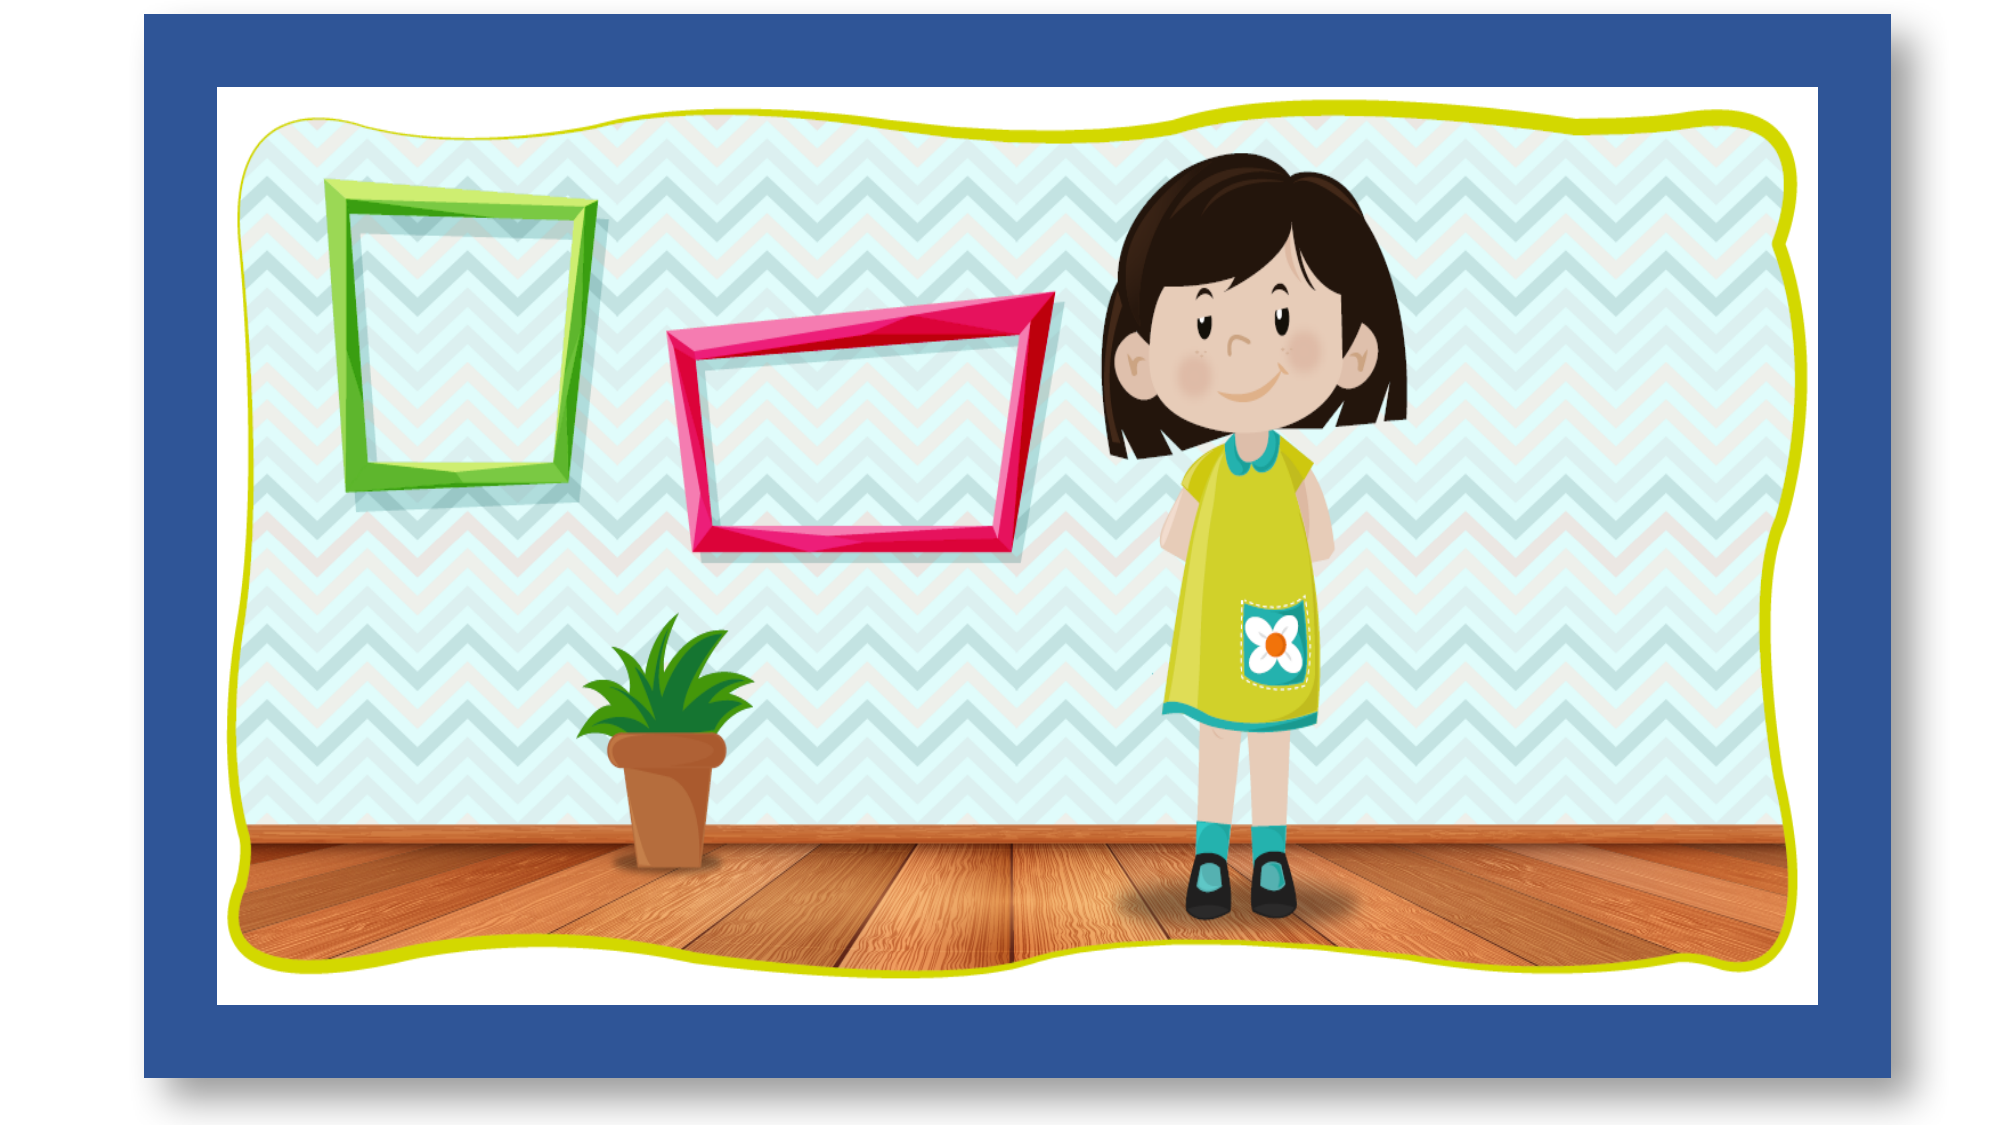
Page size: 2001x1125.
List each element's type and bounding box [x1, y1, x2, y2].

picture [217, 86, 1818, 1006]
